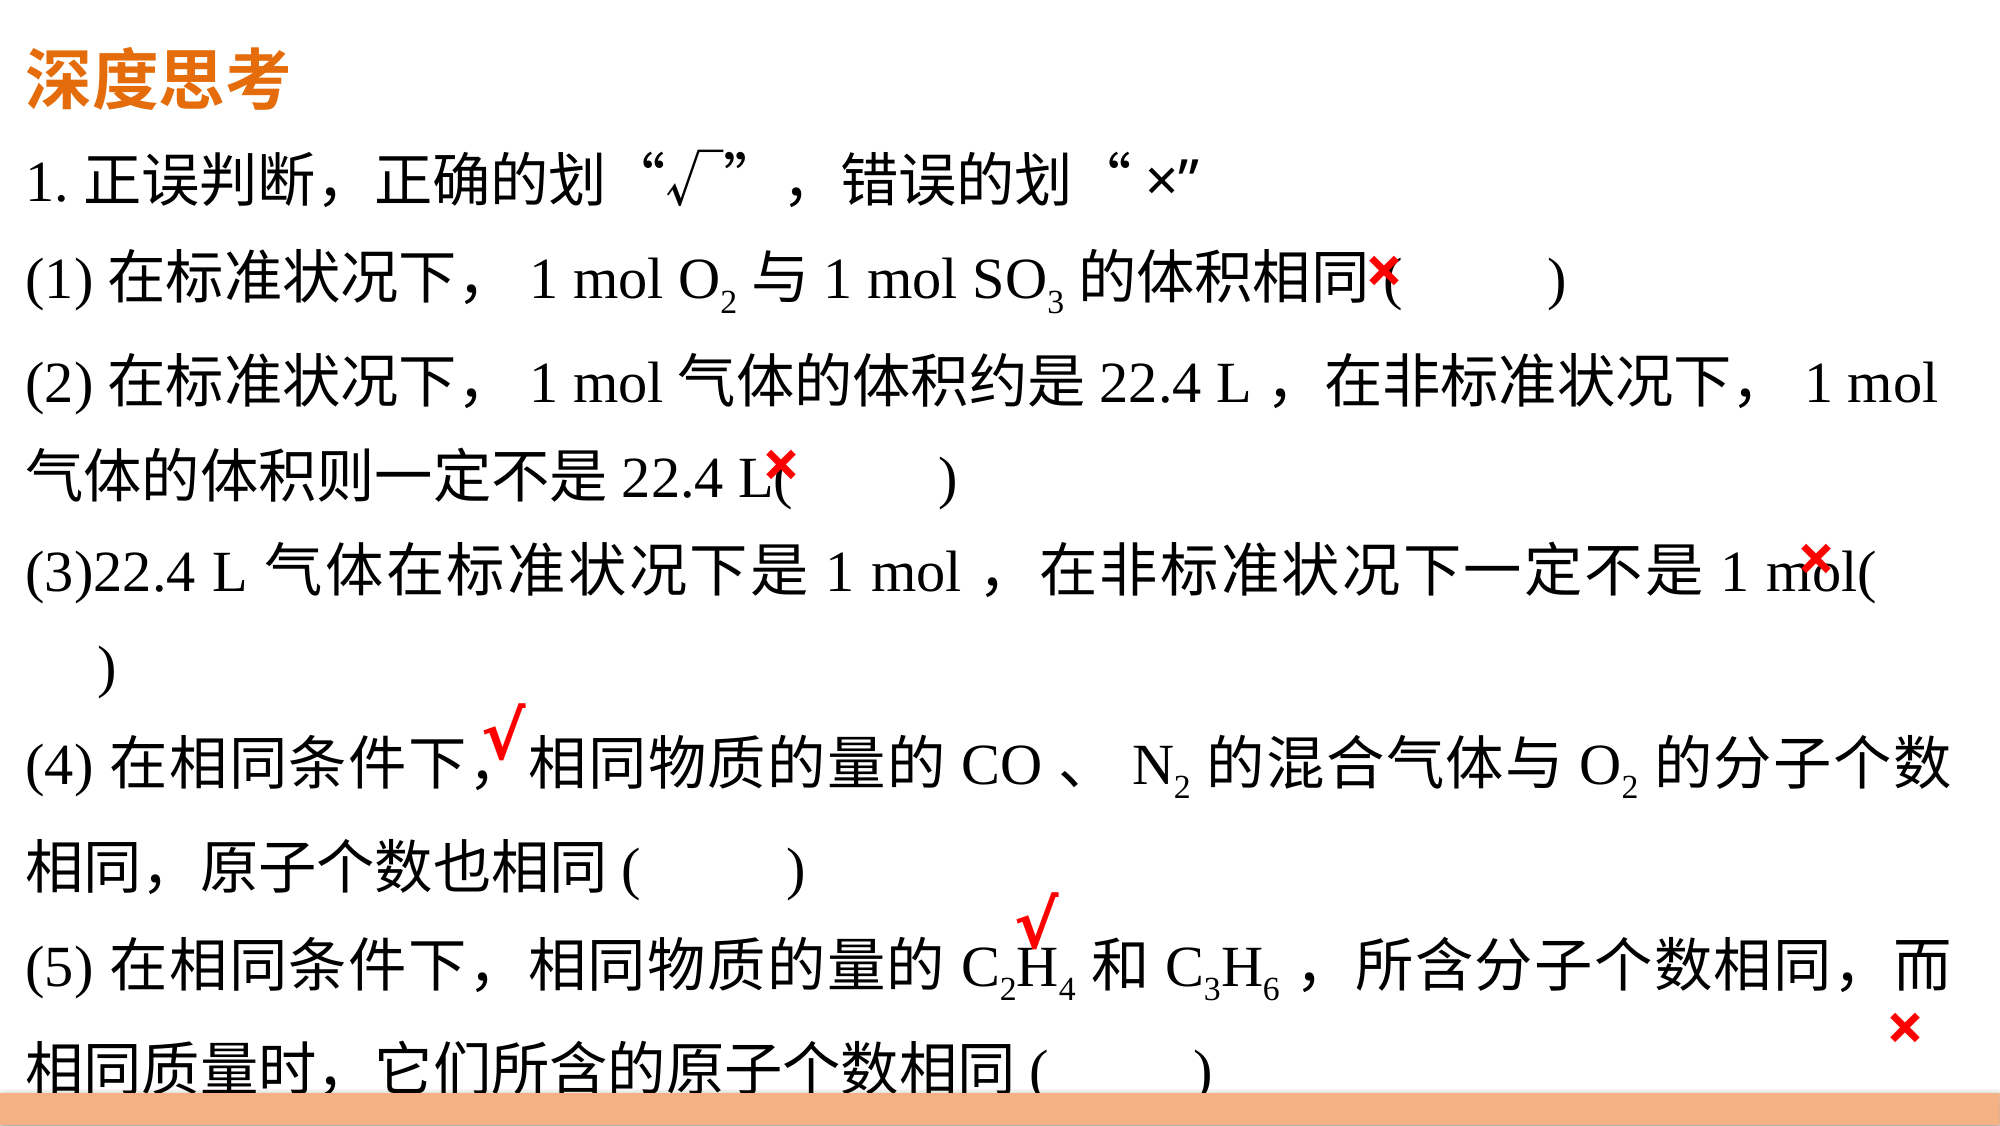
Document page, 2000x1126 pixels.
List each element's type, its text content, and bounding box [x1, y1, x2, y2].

text_box × [1782, 508, 1851, 604]
text_box √ [1000, 874, 1075, 970]
text_box × [748, 414, 817, 509]
text_box √ [466, 685, 541, 781]
text_box 深度思考 1.正误判断，正确的划“√”，错误的划“×” (1)在标准状况下，1 mol O2与1 mol SO3的体积相同( ) (2)在标准状况下，1 mol气体的体积约是22.4 L，在非标准状况下，1 mol气体的体积则一定不是22.4 L( ) (3)22.4 L气体在标准状况下是1 mol，在非标准状况下一定不是1 mol( ) (4)在相同条件下，相同物质的量的CO、N2的混合气体与O2的分子个数相同，原子个数也相同( ) (5)在相同条件下，相同物质的量的C2H4和C3H6，所含分子个数相同，而相同质量时，它们所含的原子个数相同( ) (6)某气体在标准状况下的密度为d，则在1个大气压、273 ℃时的密度为2d( ) [10, 2, 1967, 1091]
text_box [0, 1092, 2000, 1126]
text_box × [1350, 220, 1419, 315]
text_box × [1871, 977, 1940, 1073]
